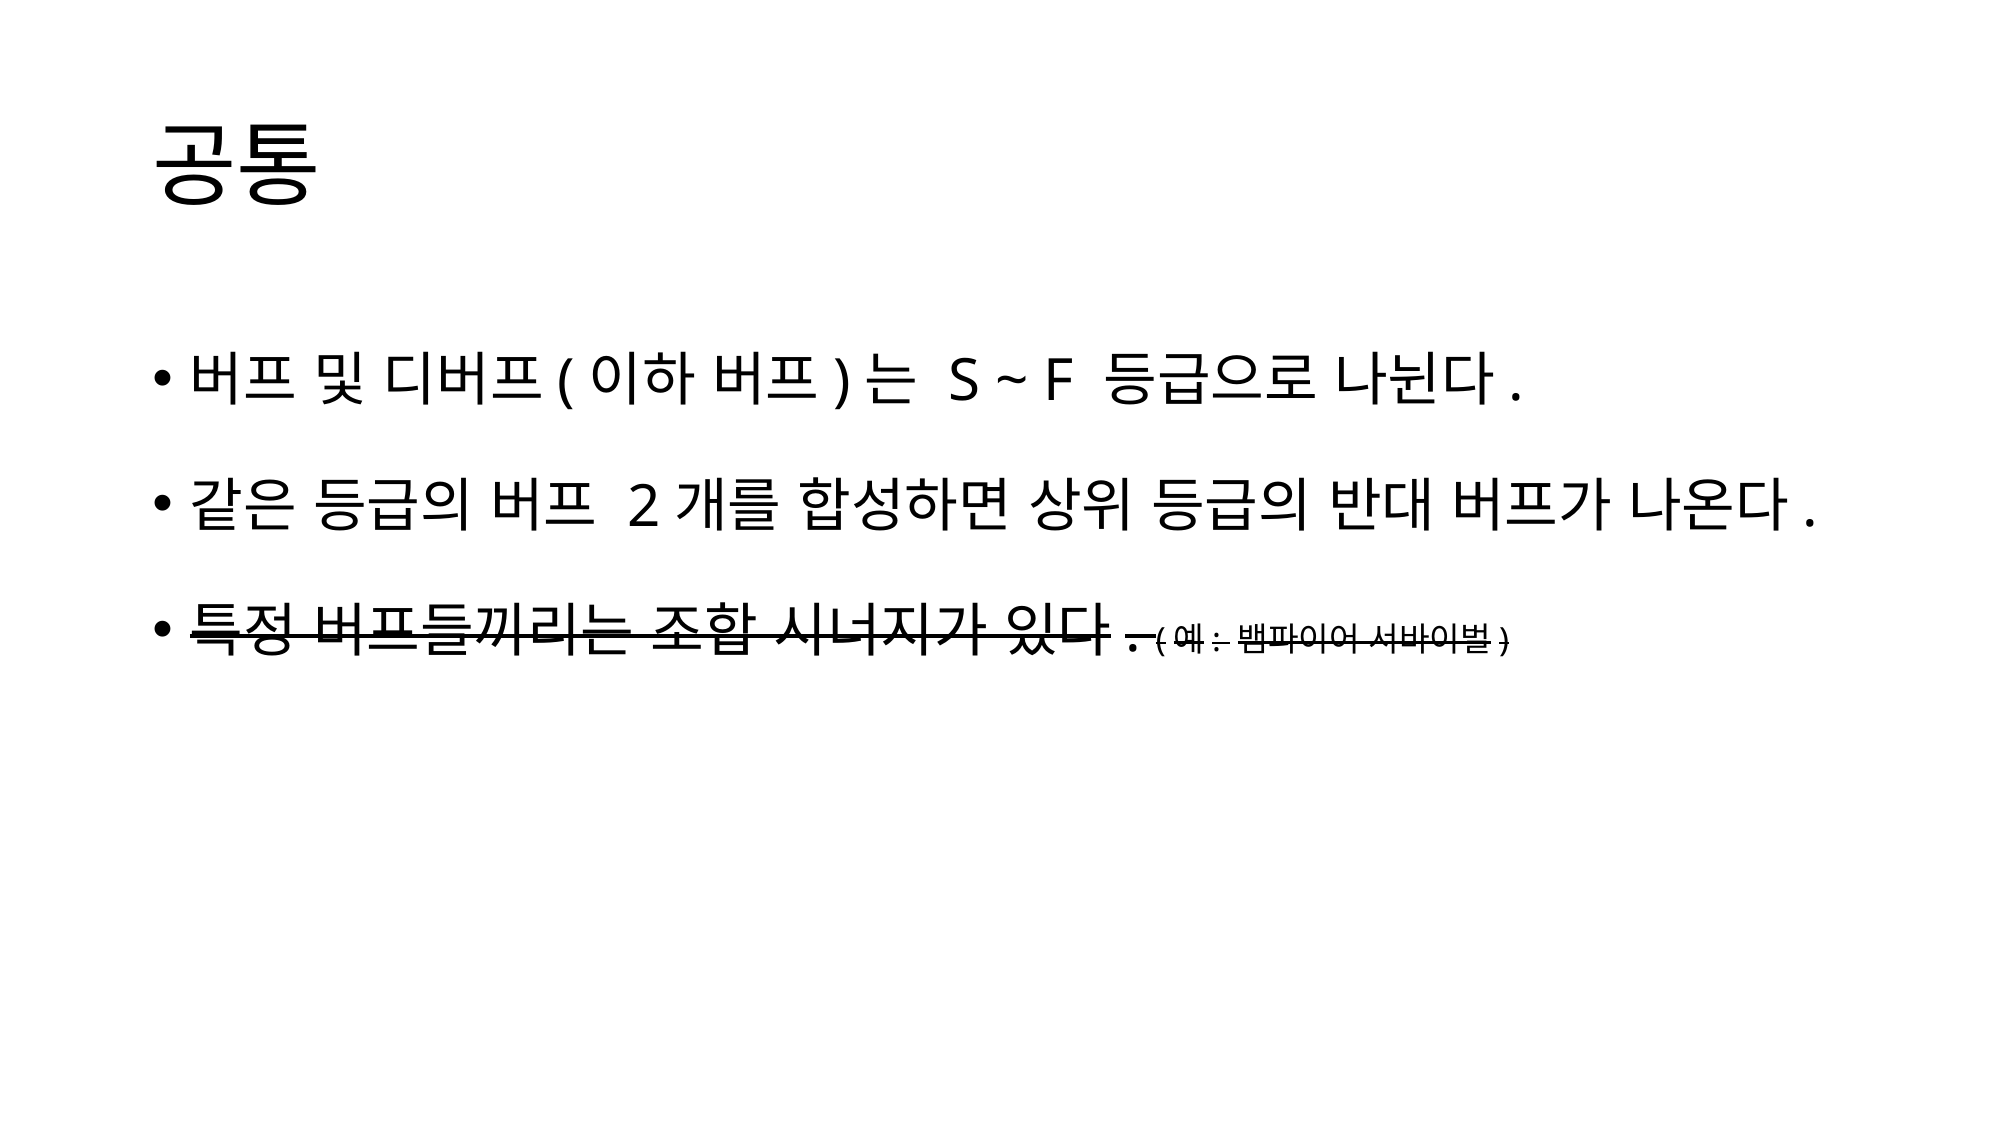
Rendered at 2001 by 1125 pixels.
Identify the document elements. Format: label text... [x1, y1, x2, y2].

title 공통 [137, 59, 1863, 278]
list 버프 및 디버프(이하 버프)는 S ~ F 등급으로 나뉜다. 같은 등급의 버프 2개를 합성하면 상위 등급의 반대 버프가 나온다. 특정 버프들끼리는 조합 시너지가 있다. (예: 뱀파이어 서바이벌) [137, 299, 1863, 1014]
